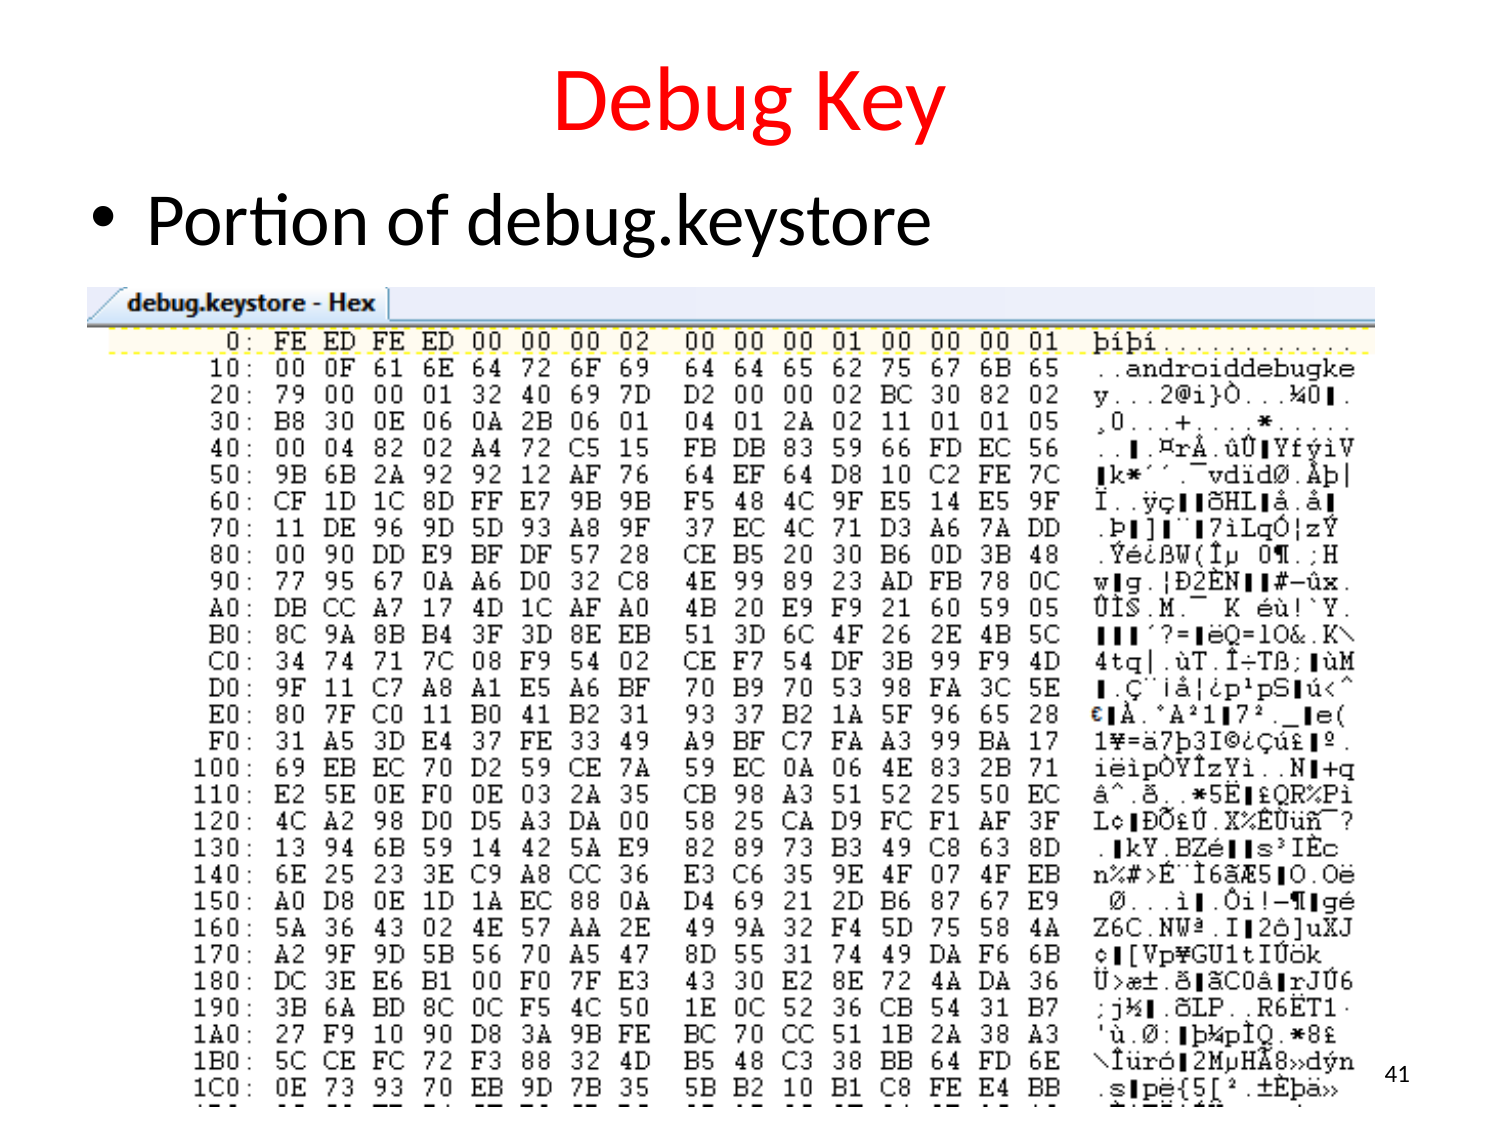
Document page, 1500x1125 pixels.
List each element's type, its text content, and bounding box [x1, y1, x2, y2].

slide_number 41 [1379, 1042, 1425, 1103]
picture [87, 287, 1376, 1107]
list Portion of debug.keystore [75, 162, 1425, 1018]
title Debug Key [75, 0, 1425, 162]
